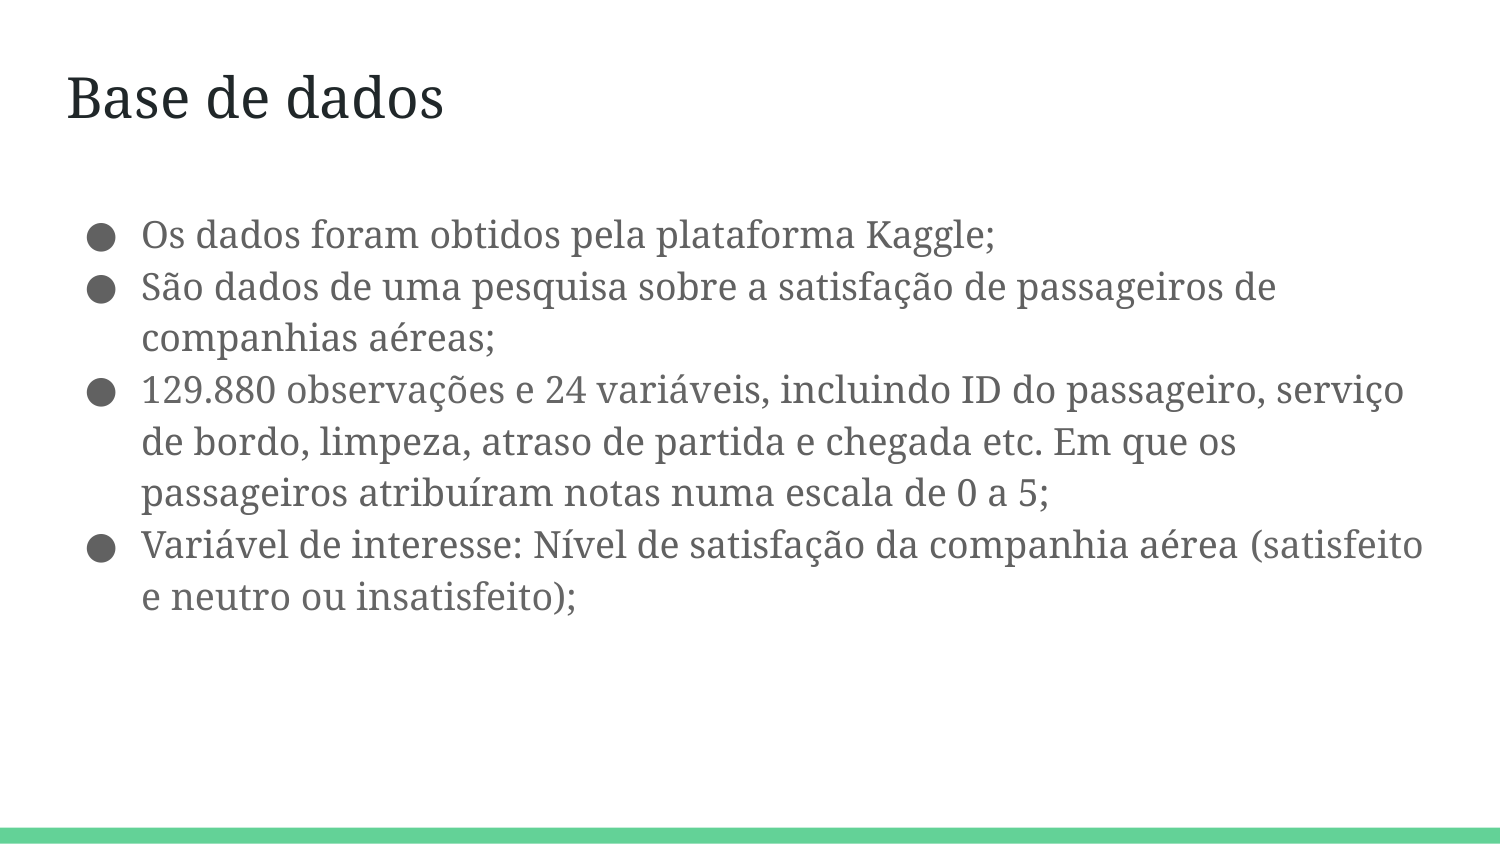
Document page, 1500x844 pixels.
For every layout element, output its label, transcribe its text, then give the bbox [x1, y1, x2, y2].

title Base de dados [51, 46, 1449, 141]
list Os dados foram obtidos pela plataforma Kaggle; São dados de uma pesquisa sobre a satisfação de passageiros de companhias aéreas; 129.880 observações e 24 variáveis, incluindo ID do passageiro, serviço de bordo, limpeza, atraso de partida e chegada etc. Em que os passageiros atribuíram notas numa escala de 0 a 5; Variável de interesse: Nível de satisfação da companhia aérea (satisfeito e neutro ou insatisfeito); [51, 189, 1449, 750]
